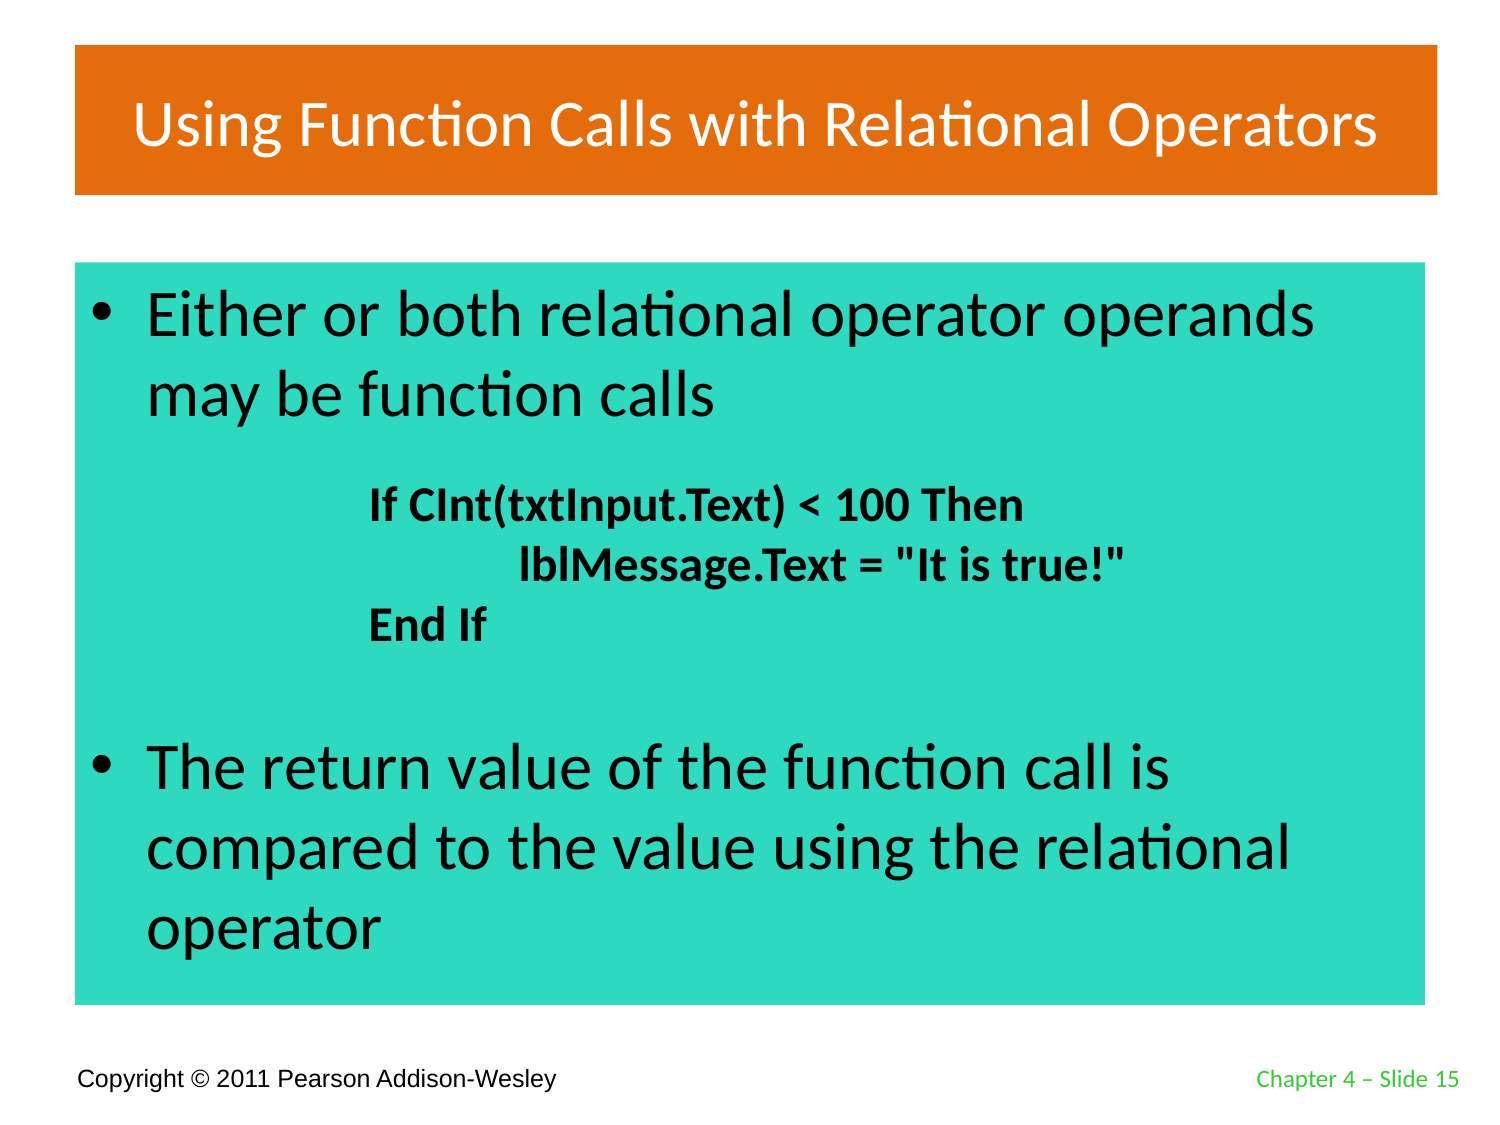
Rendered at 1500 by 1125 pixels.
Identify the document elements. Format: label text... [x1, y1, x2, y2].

title Using Function Calls with Relational Operators [75, 45, 1438, 196]
text_box If CInt(txtInput.Text) < 100 Then lblMessage.Text = "It is true!" End If [353, 463, 1143, 704]
slide_number Chapter 4 – Slide 15 [1162, 1024, 1476, 1101]
list Either or both relational operator operands may be function calls The return value of the function call is compared to the value using the relational operator [75, 262, 1425, 1005]
